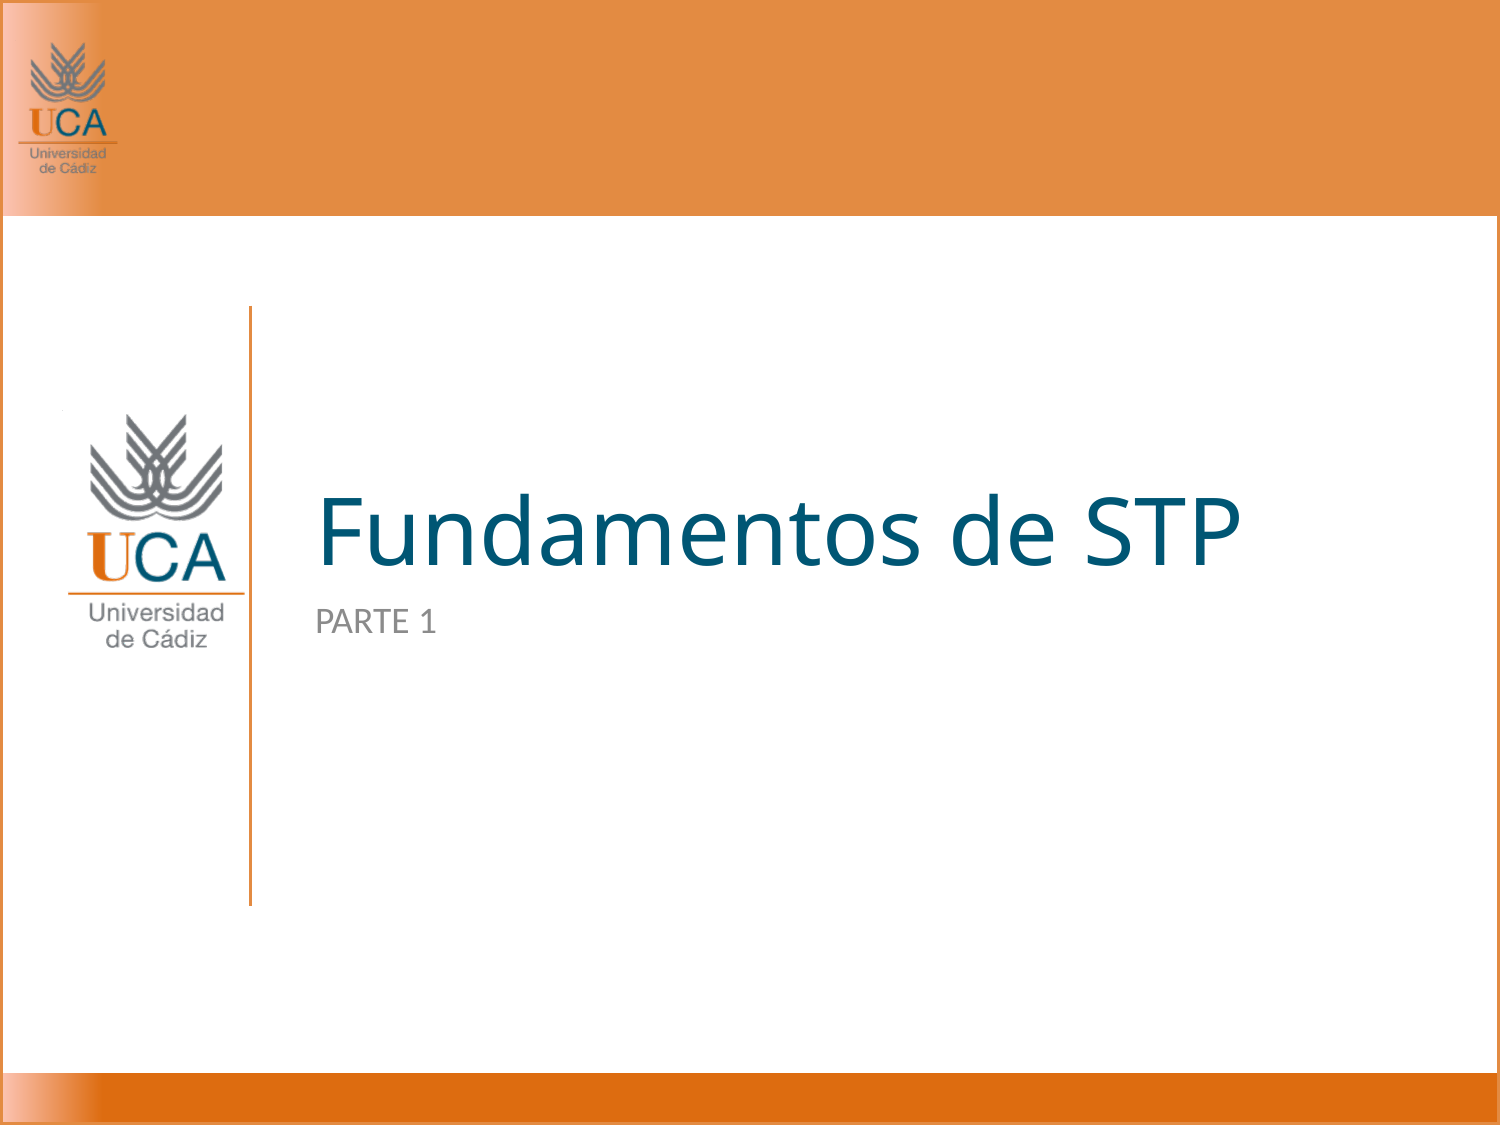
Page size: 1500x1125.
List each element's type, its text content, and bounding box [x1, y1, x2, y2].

title Fundamentos de STP [300, 280, 1397, 593]
list PARTE 1 [300, 593, 1397, 999]
picture [62, 410, 249, 653]
picture [15, 40, 121, 176]
